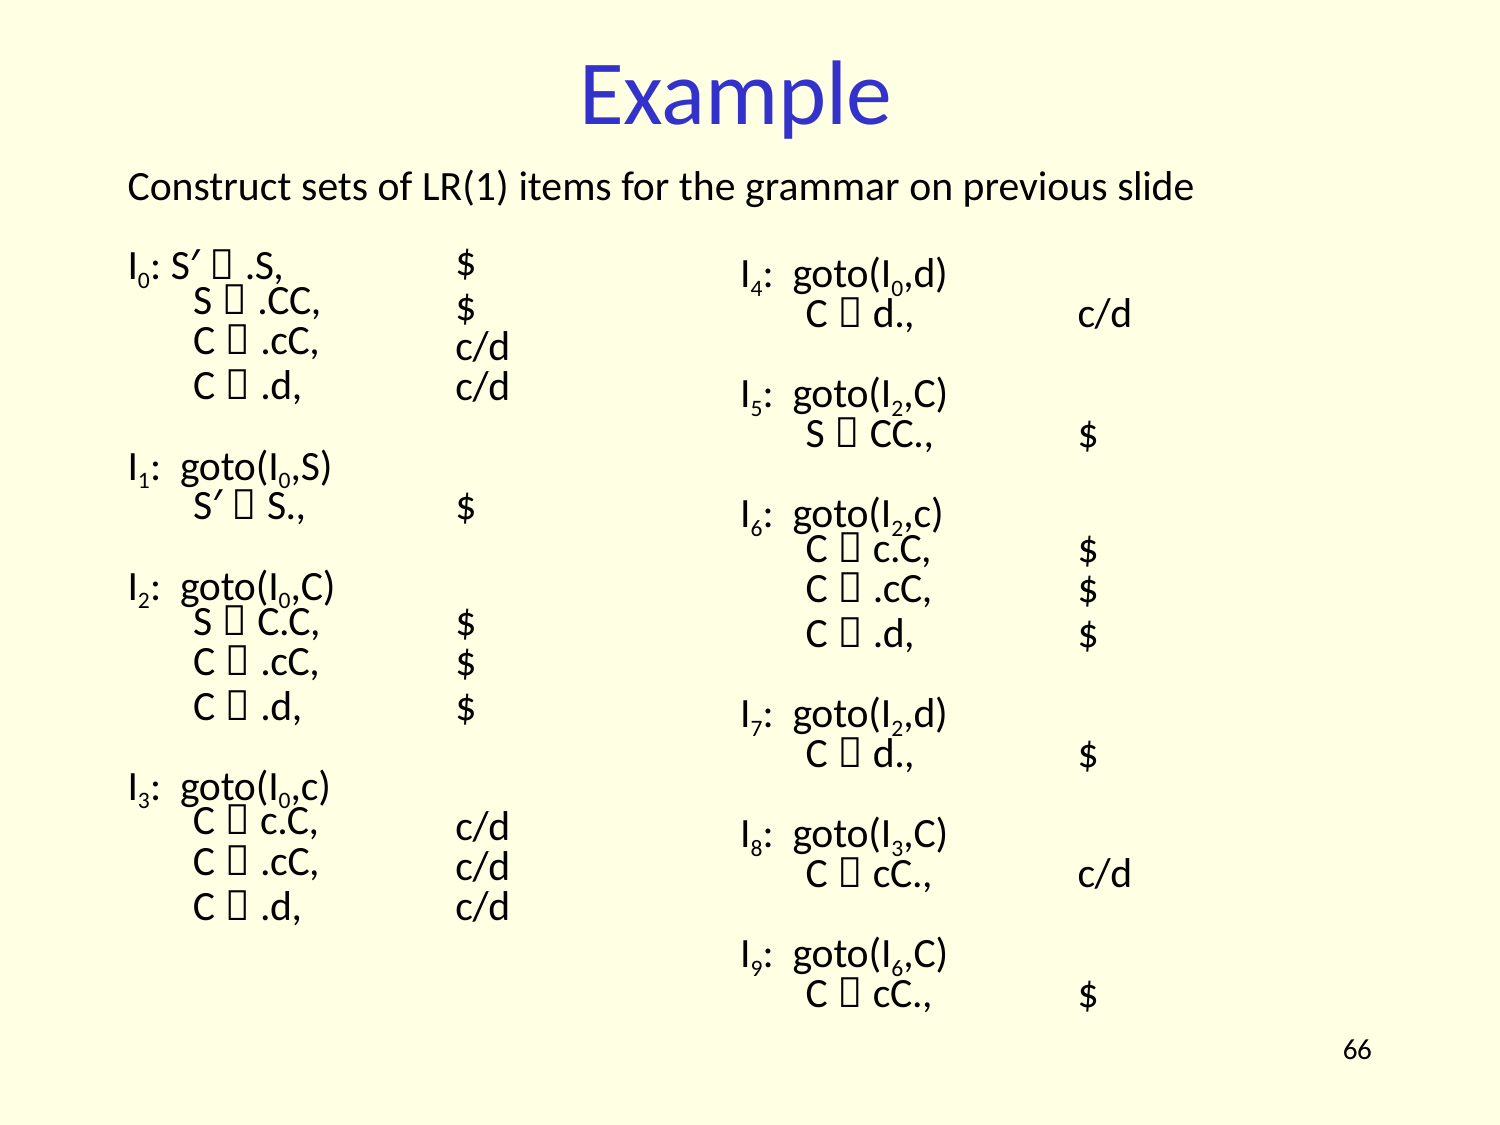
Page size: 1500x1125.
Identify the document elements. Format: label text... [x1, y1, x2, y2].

text_box I3: goto(I0,c) [121, 756, 345, 814]
text_box c/d c/d c/d [453, 796, 514, 929]
text_box $ $ $ [1075, 523, 1101, 656]
text_box C  d., [803, 283, 933, 336]
text_box $ [1075, 963, 1101, 1016]
text_box C  cC., [803, 963, 951, 1016]
text_box I4: goto(I0,d) [733, 243, 961, 301]
slide_number 66 [1336, 1036, 1381, 1125]
text_box C  cC., [803, 843, 951, 896]
text_box I1: goto(I0,S) [121, 436, 346, 494]
text_box $ [453, 476, 479, 529]
text_box C  c.C, C  .cC, C  .d, [803, 523, 951, 656]
text_box I2: goto(I0,C) [121, 556, 349, 614]
text_box S  CC., [803, 403, 953, 456]
text_box $ $ $ [453, 596, 479, 729]
text_box S  .CC, C  .cC, C  .d, [190, 276, 340, 409]
text_box Construct sets of LR(1) items for the grammar on previous slide [125, 156, 1201, 209]
text_box I0: S′  .S, [121, 236, 308, 294]
text_box C  d., [803, 723, 933, 776]
text_box C  c.C, C  .cC, C  .d, [190, 796, 339, 929]
text_box I5: goto(I2,C) [733, 363, 961, 421]
text_box $ $ c/d c/d [453, 236, 514, 409]
text_box $ [1075, 723, 1101, 776]
text_box c/d [1075, 283, 1136, 336]
text_box I9: goto(I6,C) [733, 923, 961, 981]
text_box c/d [1075, 843, 1136, 896]
text_box I7: goto(I2,d) [733, 683, 961, 741]
text_box S′  S., [190, 476, 324, 529]
text_box S  C.C, C  .cC, C  .d, [190, 596, 340, 729]
text_box I6: goto(I2,c) [733, 483, 957, 541]
title Example [215, 30, 1285, 221]
text_box I8: goto(I3,C) [733, 803, 961, 861]
text_box $ [1075, 403, 1101, 456]
